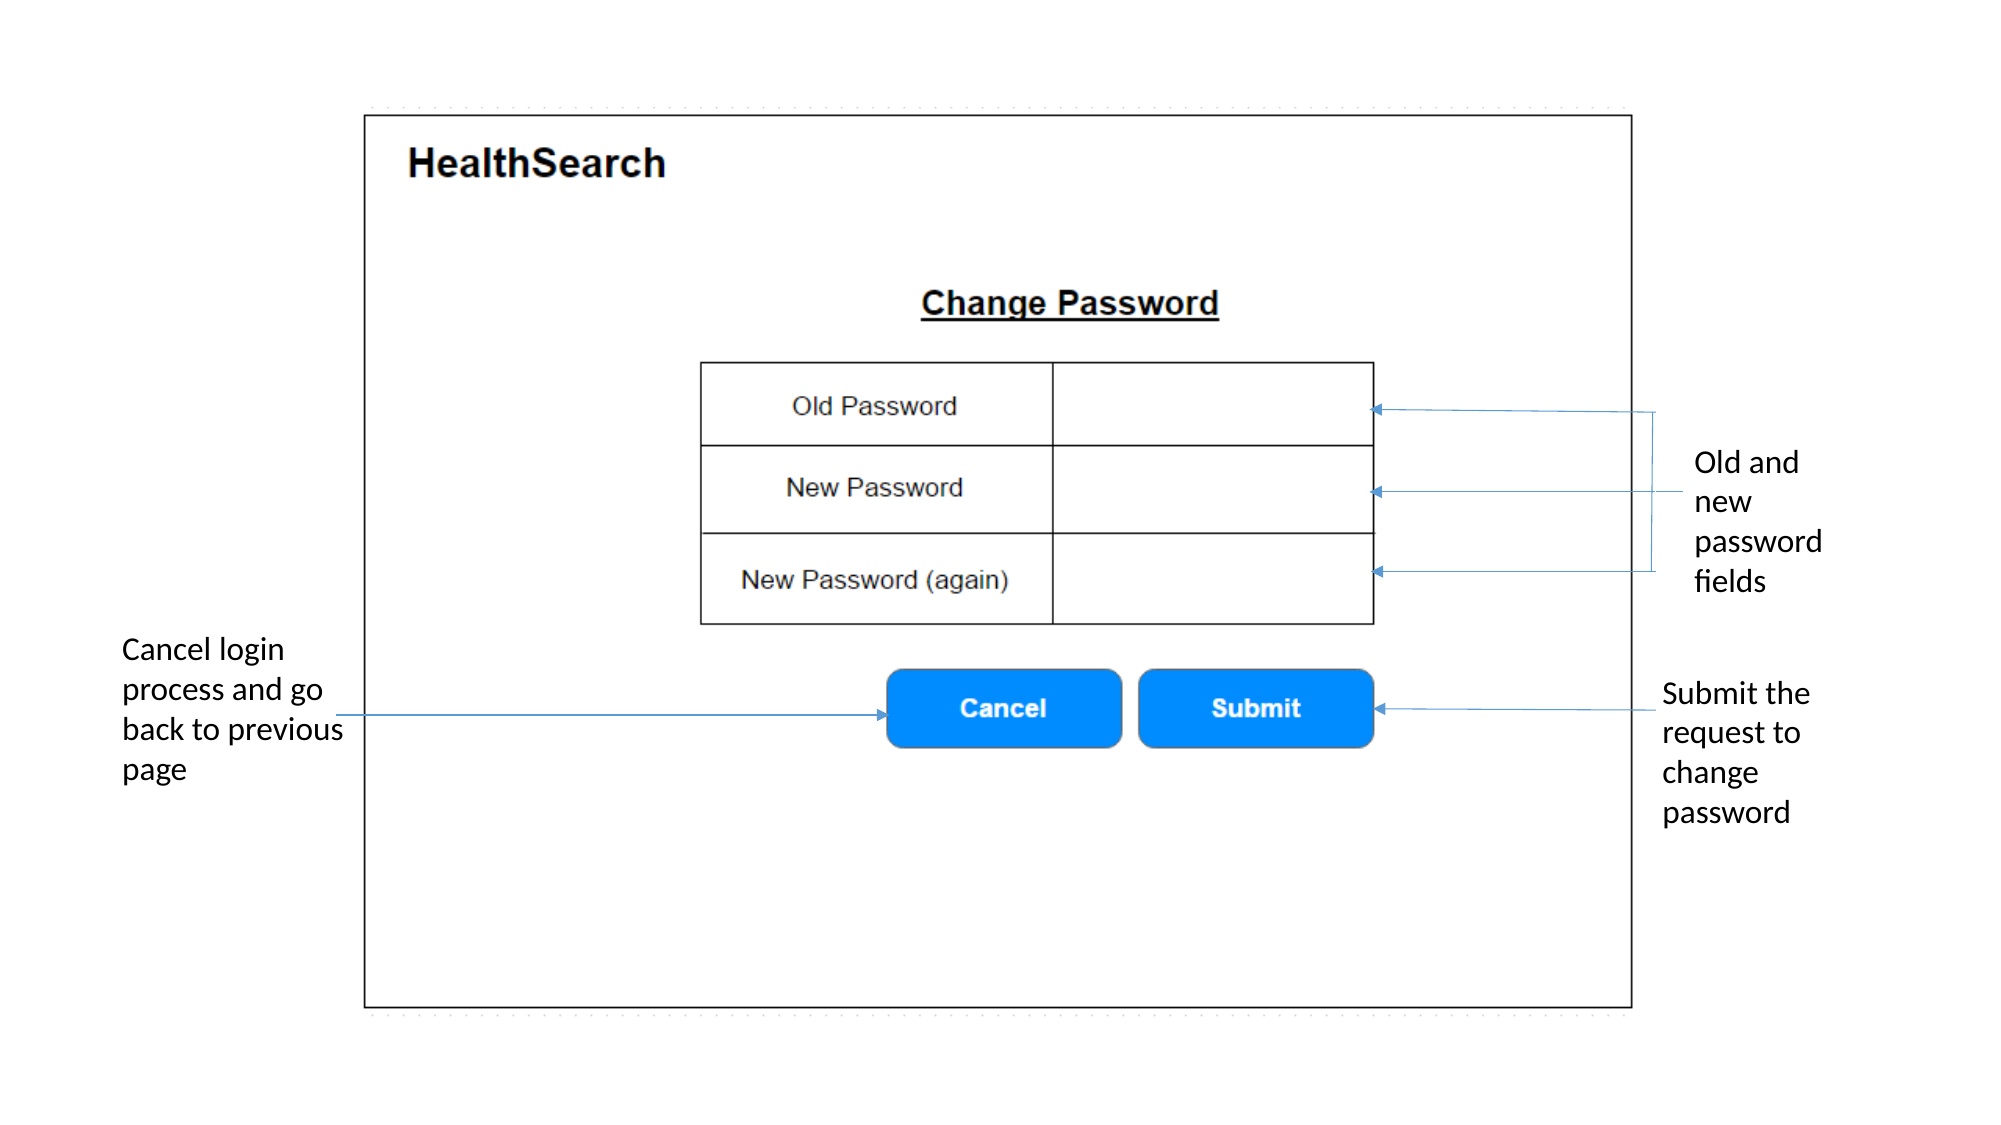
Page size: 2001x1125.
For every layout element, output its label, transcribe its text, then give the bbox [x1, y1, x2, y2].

picture [361, 107, 1639, 1018]
text_box Cancel login process and go back to previous page [107, 620, 361, 795]
text_box Submit the request to change password [1647, 663, 1832, 838]
text_box Old and new password fields [1679, 432, 1856, 607]
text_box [1369, 409, 1656, 413]
